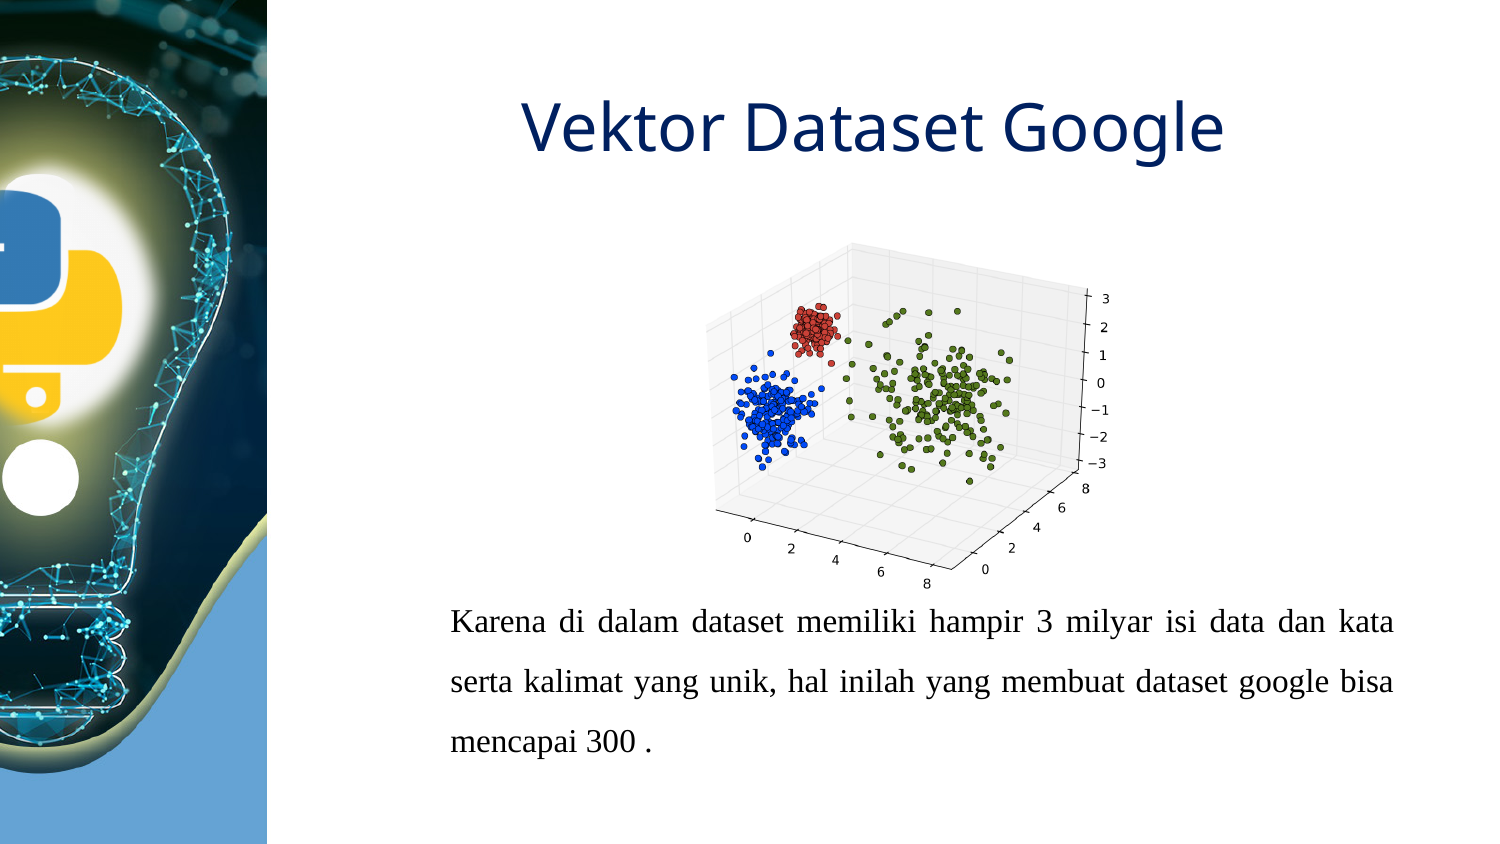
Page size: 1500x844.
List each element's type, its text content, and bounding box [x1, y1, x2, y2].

title Vektor Dataset Google [324, 61, 1425, 187]
picture [0, 0, 1500, 844]
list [574, 171, 1198, 639]
text_box Karena di dalam dataset memiliki hampir 3 milyar isi data dan kata serta kalimat yang unik, hal inilah yang membuat dataset google bisa mencapai 300 . [360, 572, 1411, 767]
picture [5, 622, 13, 630]
